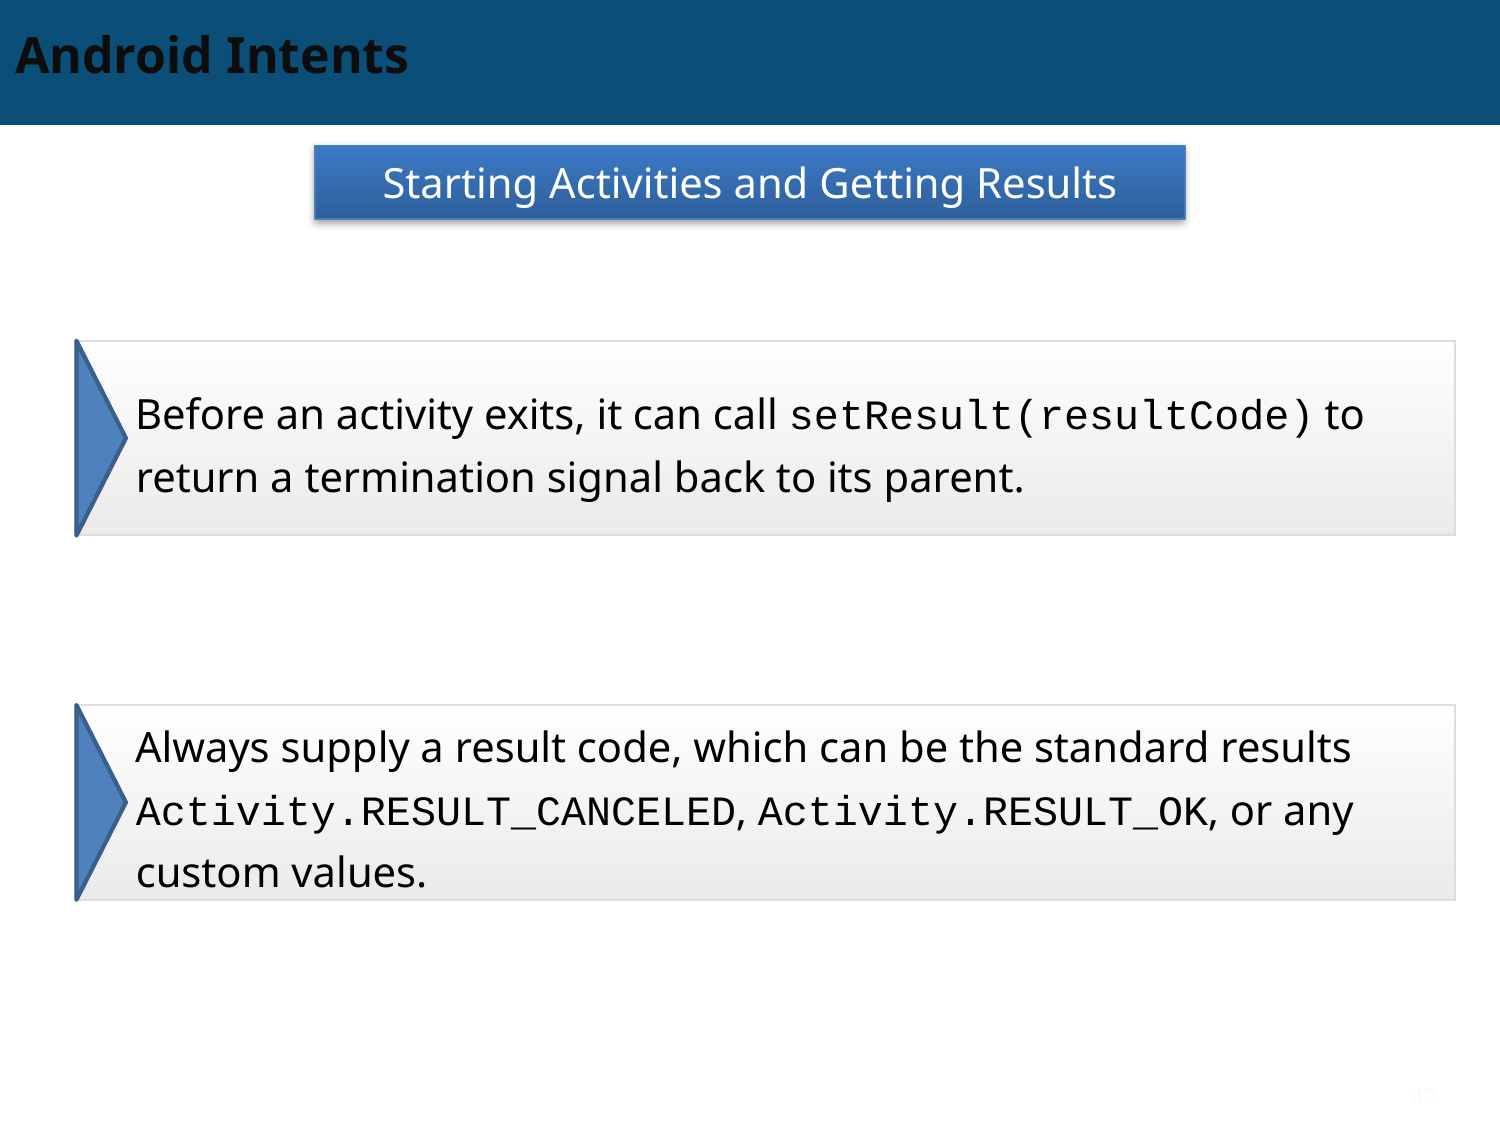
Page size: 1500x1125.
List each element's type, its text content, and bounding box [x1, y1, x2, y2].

title Android Intents [0, 21, 1351, 86]
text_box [74, 704, 1456, 901]
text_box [74, 340, 1456, 536]
text_box Starting Activities and Getting Results [314, 145, 1186, 220]
